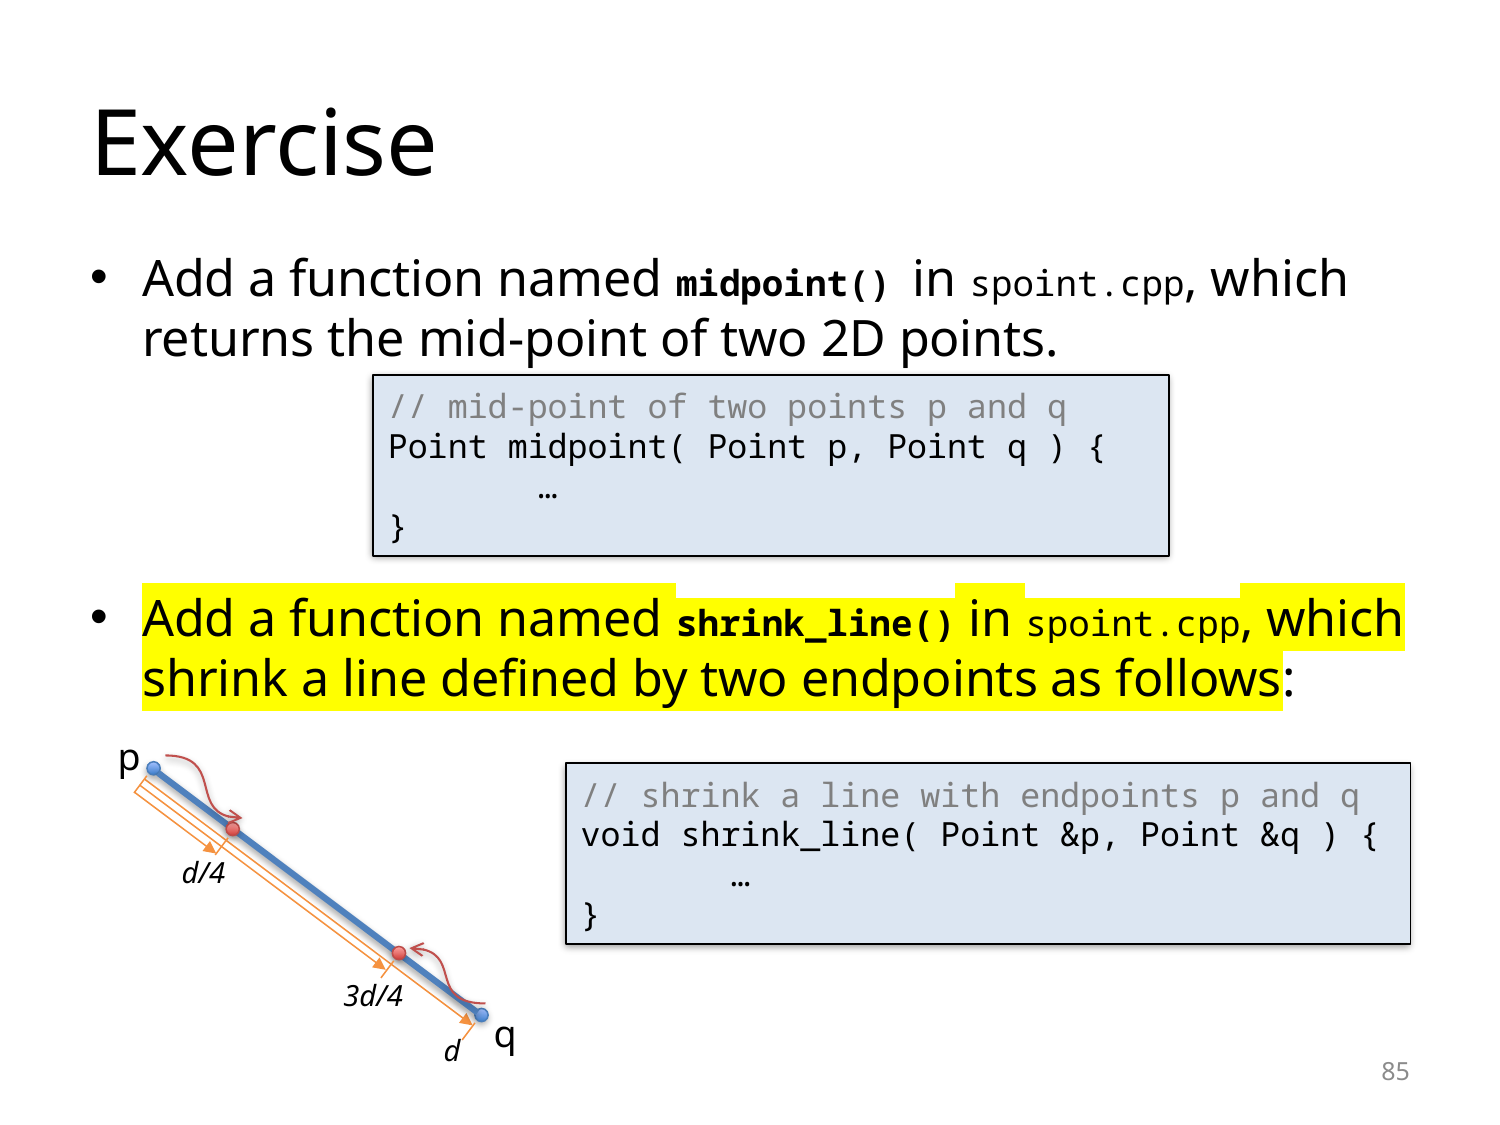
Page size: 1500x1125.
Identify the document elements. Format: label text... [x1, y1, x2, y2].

slide_number 85 [1074, 1042, 1425, 1103]
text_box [103, 725, 531, 1077]
list Add a function named midpoint() in spoint.cpp, which returns the mid-point of two 2D points. Add a function named shrink_line() in spoint.cpp, which shrink a line defined by two endpoints as follows: [75, 238, 1425, 760]
text_box // mid-point of two points p and q Point midpoint( Point p, Point q ) { … } [372, 374, 1170, 557]
title Exercise [75, 45, 1425, 233]
text_box // shrink a line with endpoints p and q void shrink_line( Point &p, Point &q ) { … } [565, 762, 1411, 945]
